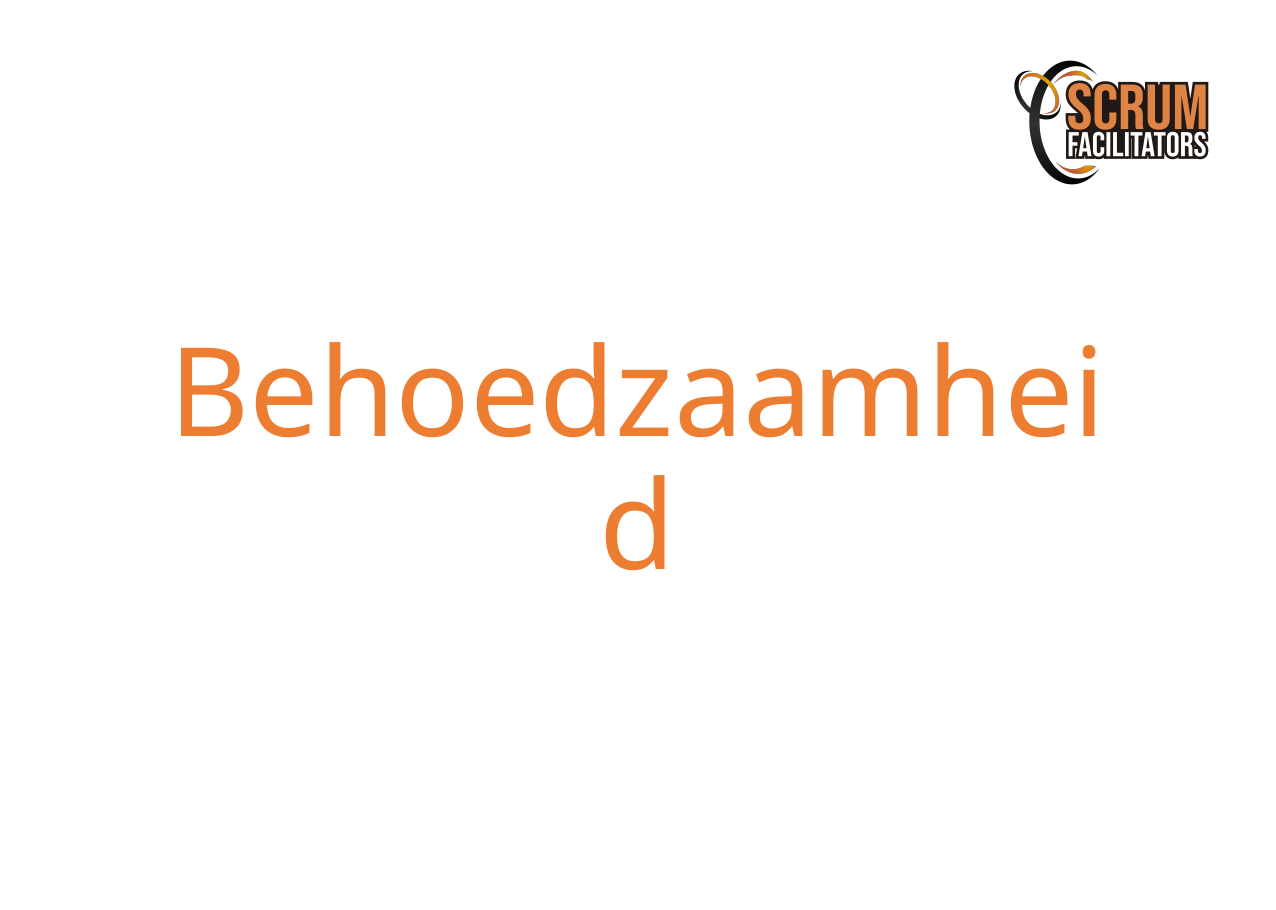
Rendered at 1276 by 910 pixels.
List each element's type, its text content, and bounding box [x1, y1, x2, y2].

picture [1011, 57, 1211, 187]
list Behoedzaamheid [132, 291, 1143, 618]
